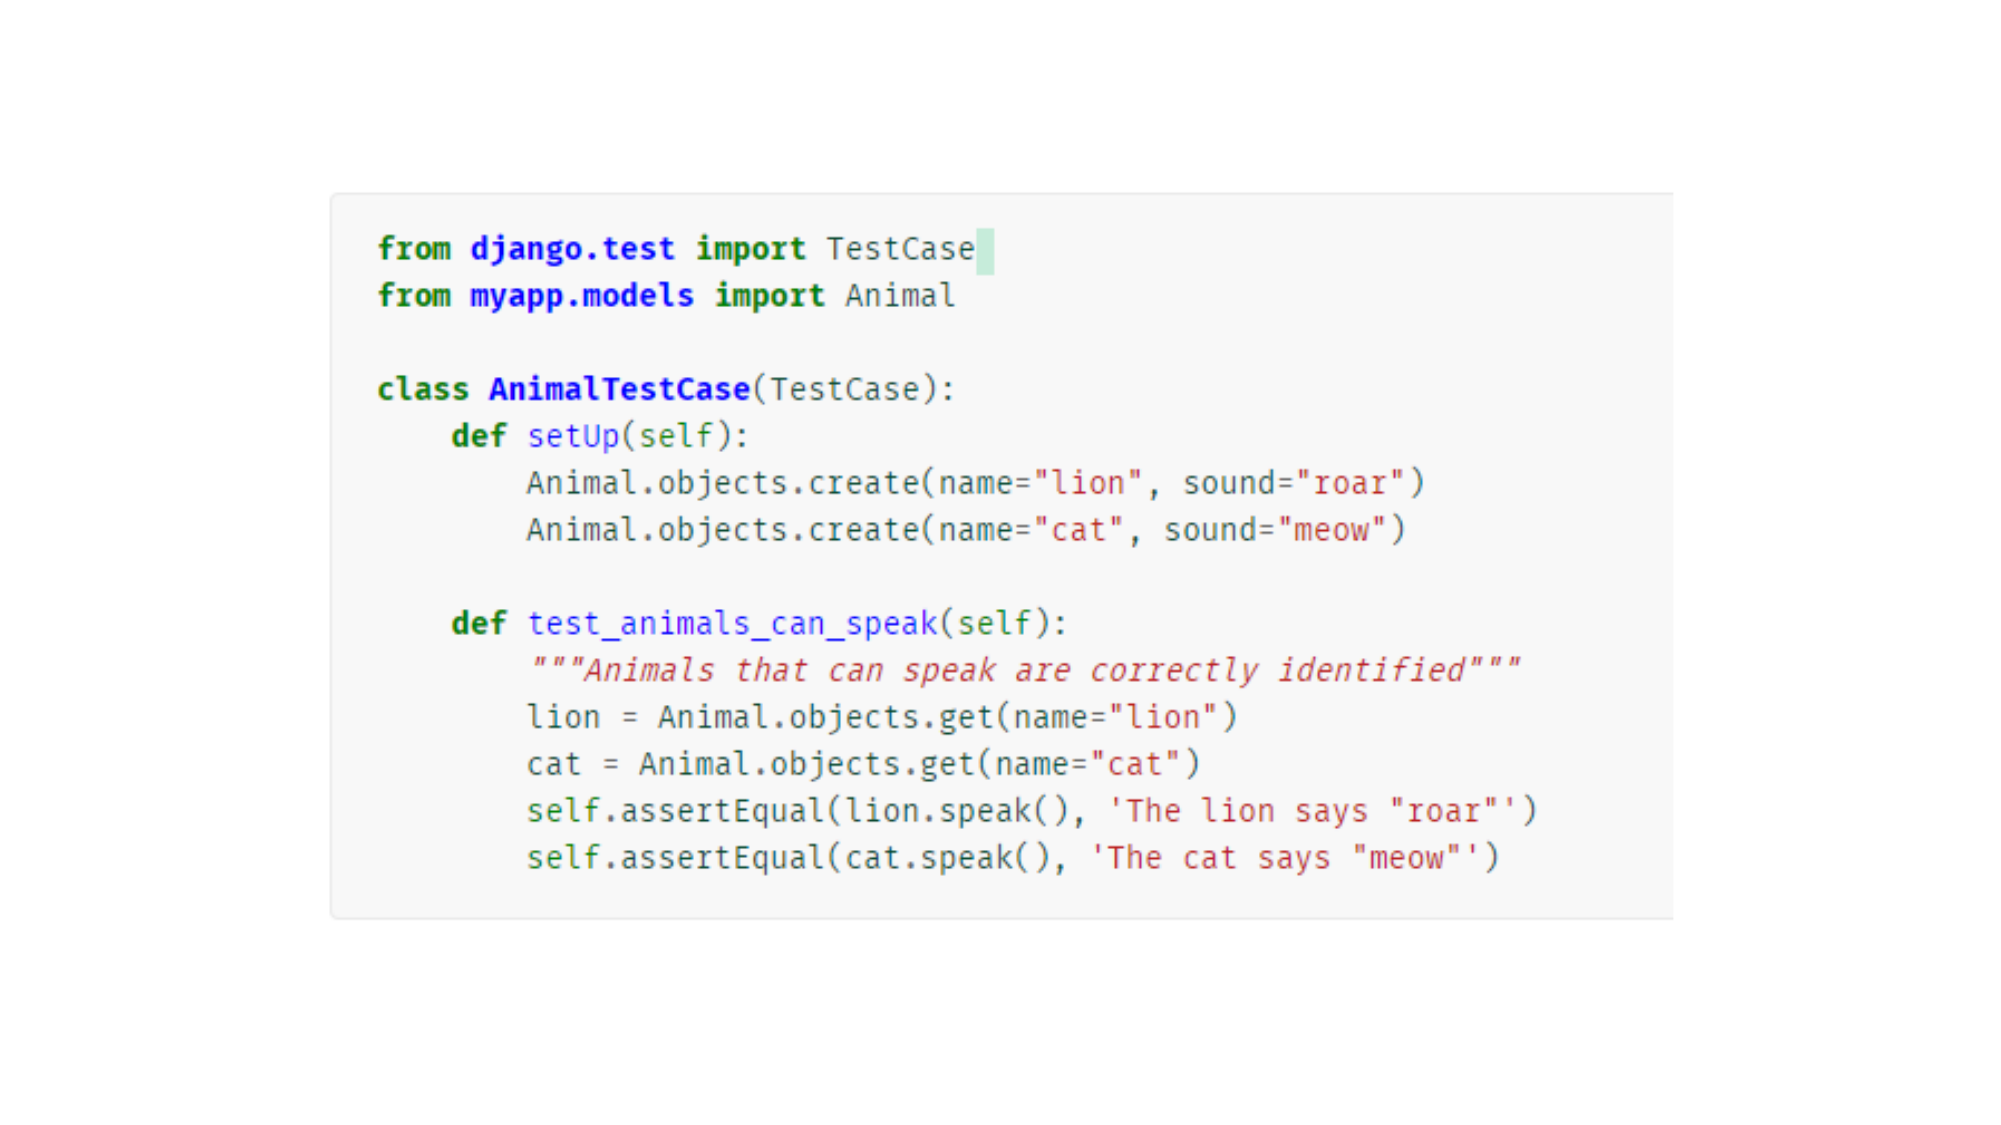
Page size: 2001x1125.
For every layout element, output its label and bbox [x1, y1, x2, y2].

list [303, 148, 1674, 950]
